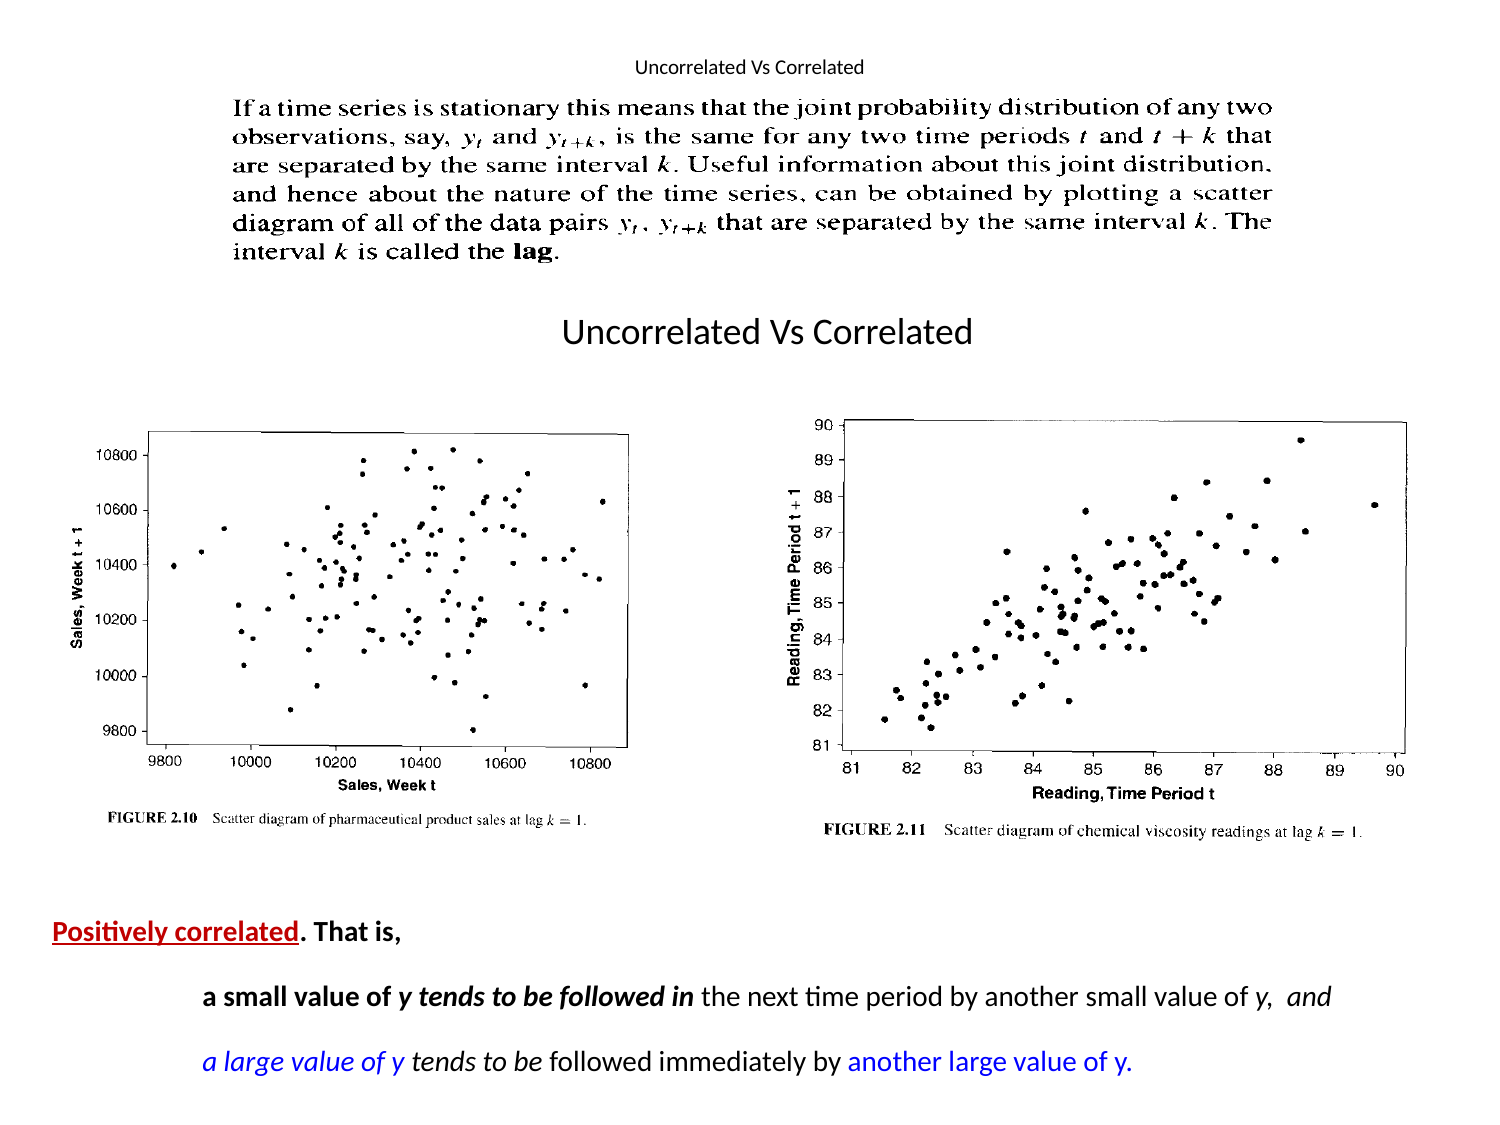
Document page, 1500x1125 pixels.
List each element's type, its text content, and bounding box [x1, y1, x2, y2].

text_box Uncorrelated Vs Correlated [546, 299, 989, 360]
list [218, 87, 1307, 276]
picture [37, 412, 643, 837]
picture [737, 398, 1423, 850]
title Uncorrelated Vs Correlated [75, 45, 1425, 113]
text_box Positively correlated. That is, a small value of y tends to be followed in the next time period by another small value of y, and a large value of y tends to be followed immediately by another large value of y. [37, 887, 1500, 1085]
